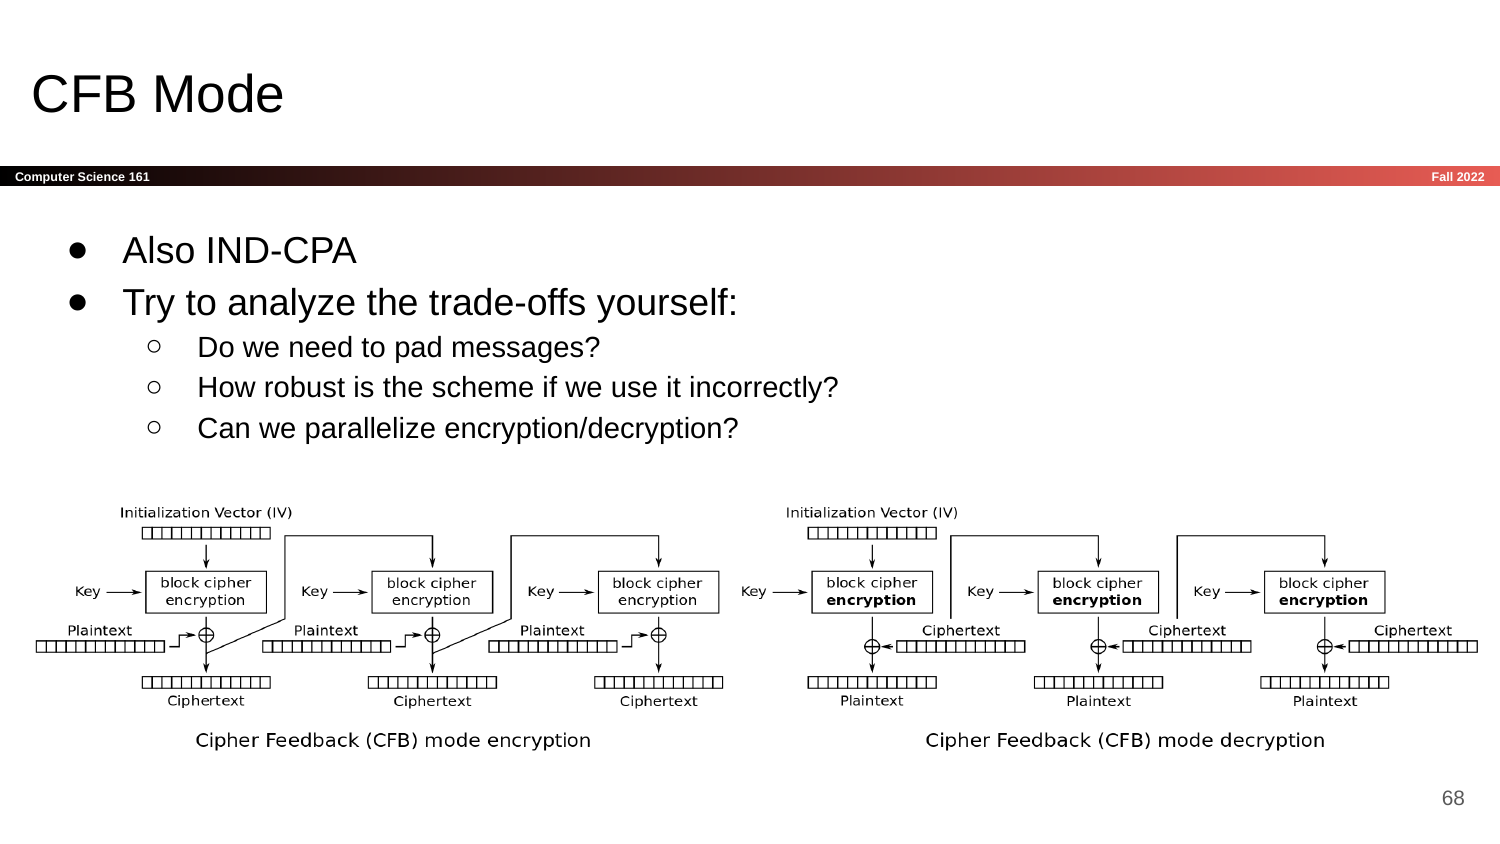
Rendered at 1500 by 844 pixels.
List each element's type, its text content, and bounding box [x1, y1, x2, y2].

picture [11, 485, 1481, 766]
slide_number ‹#› [1389, 771, 1480, 830]
title CFB Mode [16, 44, 1415, 139]
list Also IND-CPA Try to analyze the trade-offs yourself: Do we need to pad messages? How robust is the scheme if we use it incorrectly? Can we parallelize encryption/decryption? [32, 204, 1431, 483]
